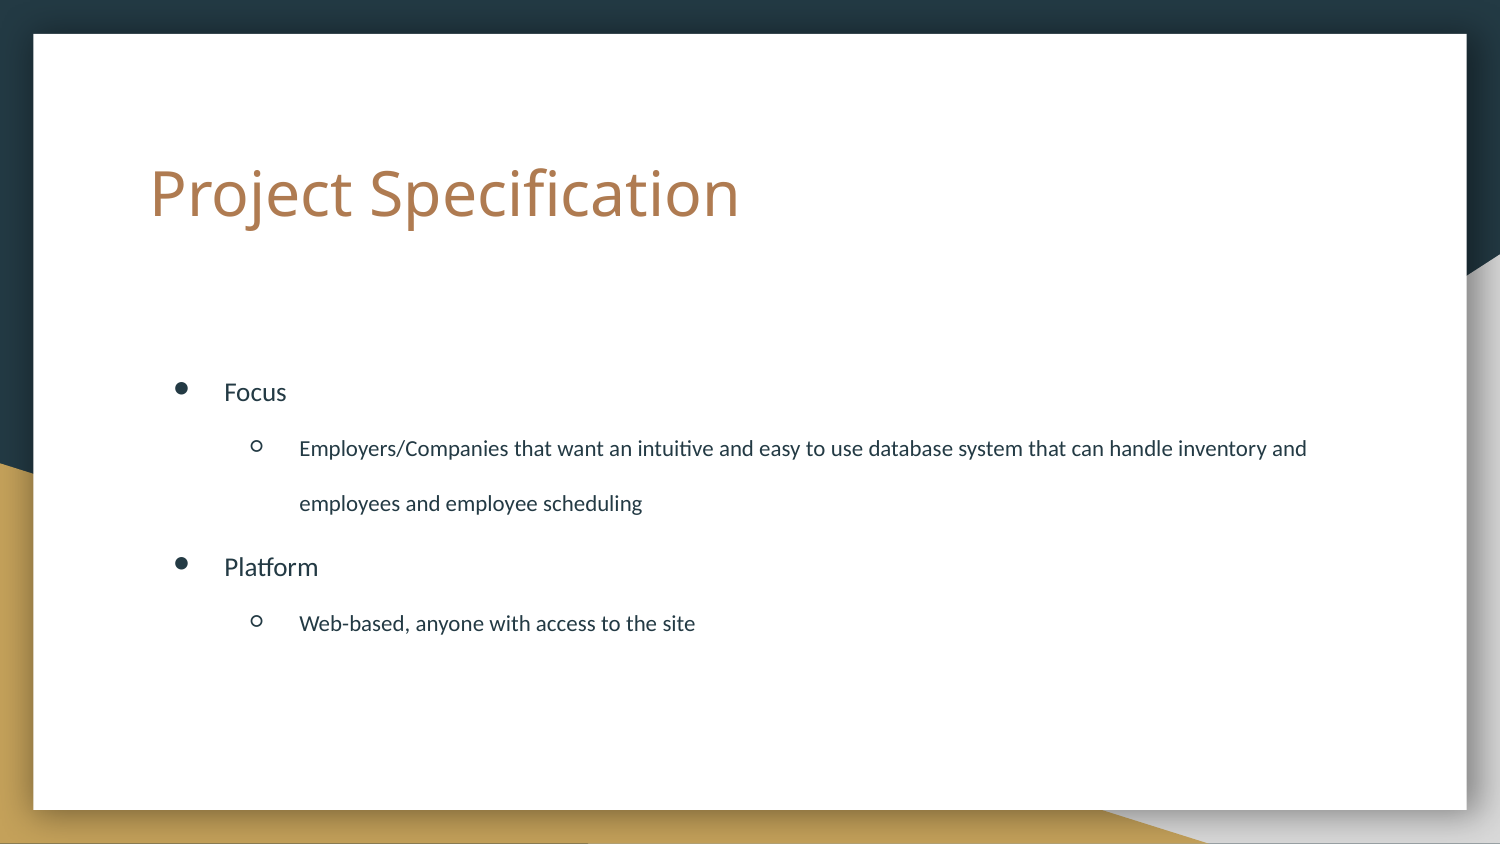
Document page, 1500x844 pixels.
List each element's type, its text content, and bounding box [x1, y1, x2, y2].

title Project Specification [134, 138, 1366, 296]
list Focus Employers/Companies that want an intuitive and easy to use database system that can handle inventory and employees and employee scheduling Platform Web-based, anyone with access to the site [134, 326, 1366, 729]
